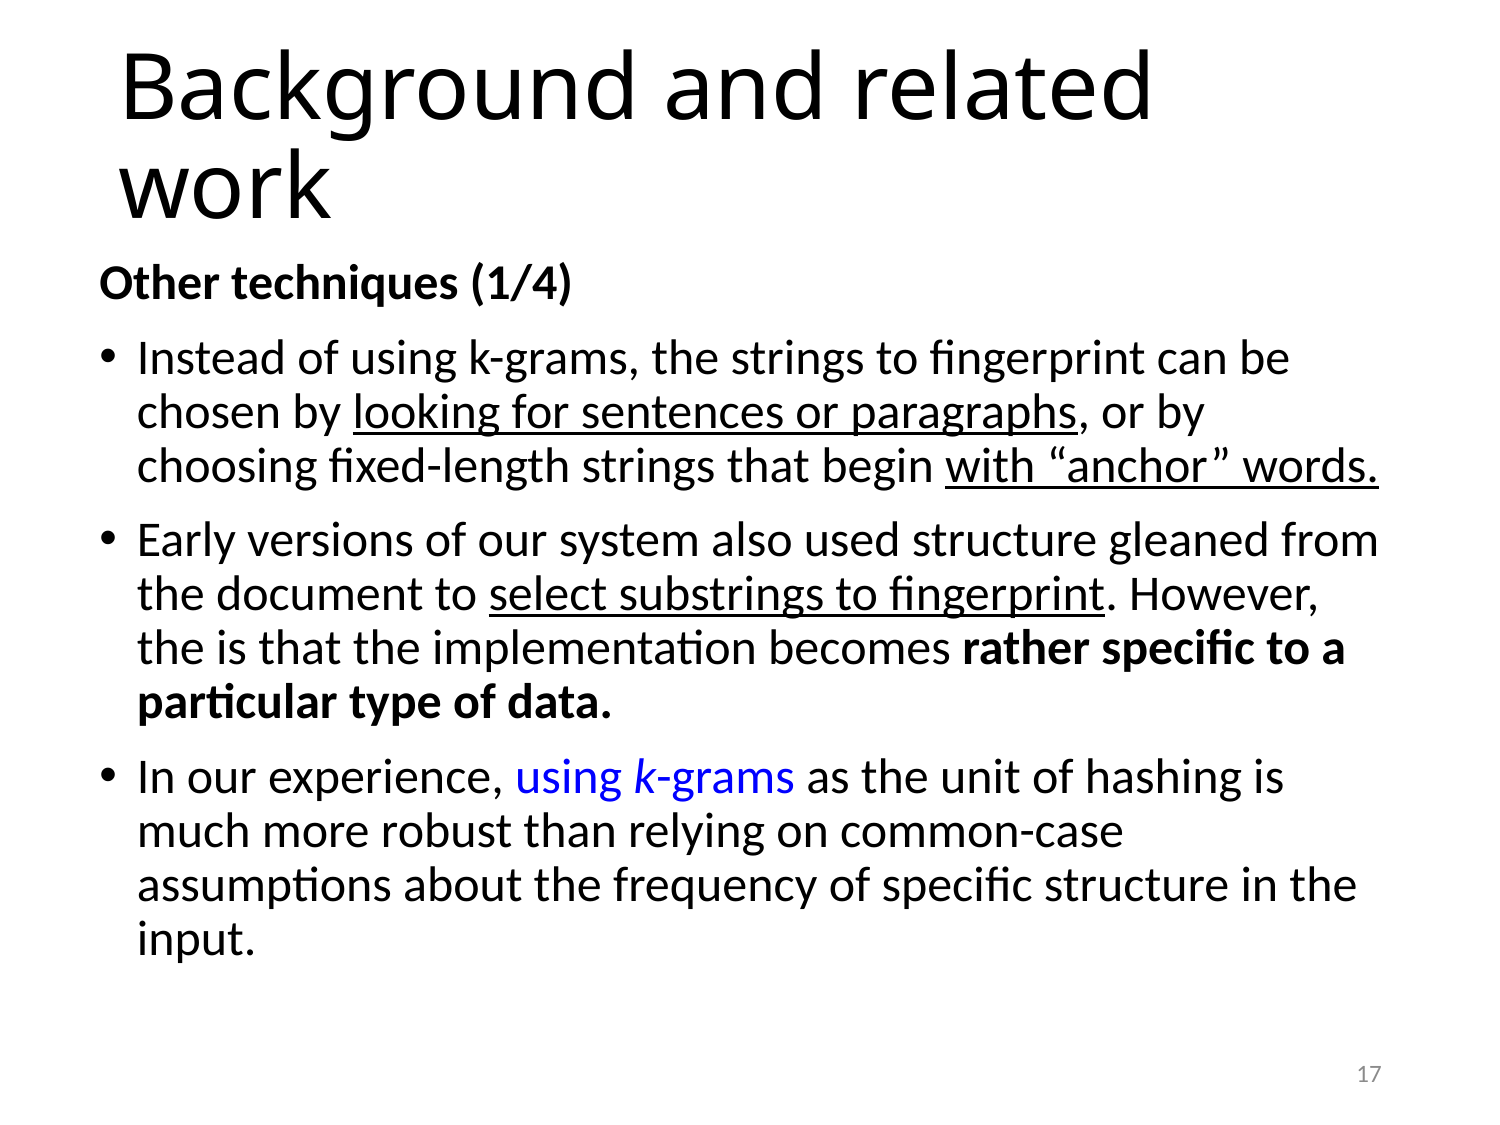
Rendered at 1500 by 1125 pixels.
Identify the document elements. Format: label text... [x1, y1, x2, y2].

slide_number 17 [1059, 1042, 1397, 1103]
title Background and related work [103, 75, 1397, 203]
list Other techniques (1/4) Instead of using k-grams, the strings to fingerprint can be chosen by looking for sentences or paragraphs, or by choosing fixed-length strings that begin with “anchor” words. Early versions of our system also used structure gleaned from the document to select substrings to fingerprint. However, the is that the implementation becomes rather specific to a particular type of data. In our experience, using k-grams as the unit of hashing is much more robust than relying on common-case assumptions about the frequency of specific structure in the input. [84, 248, 1397, 1081]
